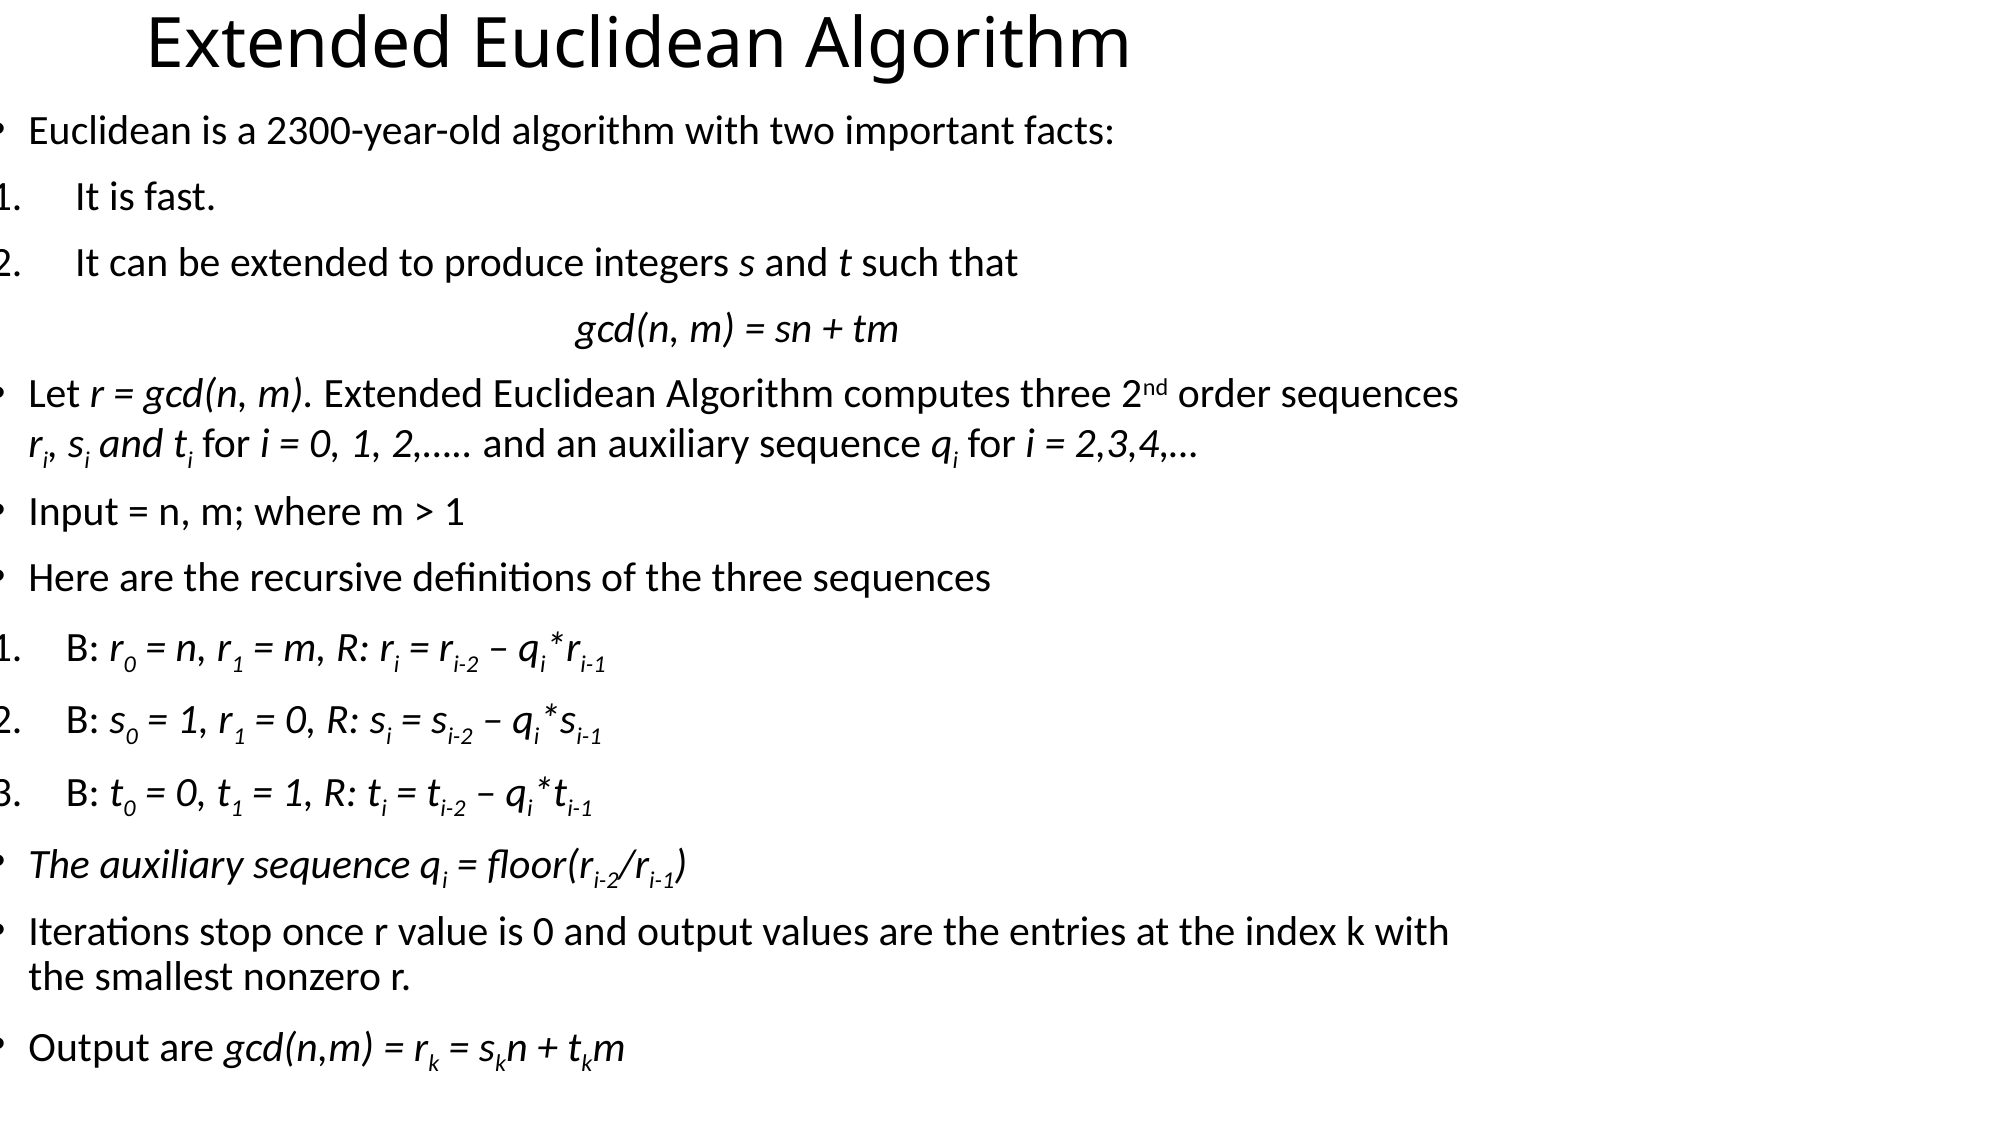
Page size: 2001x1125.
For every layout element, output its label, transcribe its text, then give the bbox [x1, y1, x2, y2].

title Extended Euclidean Algorithm [130, 0, 1856, 91]
list Euclidean is a 2300-year-old algorithm with two important facts: It is fast. It can be extended to produce integers s and t such that gcd(n, m) = sn + tm Let r = gcd(n, m). Extended Euclidean Algorithm computes three 2nd order sequences ri, si and ti for i = 0, 1, 2,….. and an auxiliary sequence qi for i = 2,3,4,… Input = n, m; where m > 1 Here are the recursive definitions of the three sequences B: r0 = n, r1 = m, R: ri = ri-2 – qi*ri-1 B: s0 = 1, r1 = 0, R: si = si-2 – qi*si-1 B: t0 = 0, t1 = 1, R: ti = ti-2 – qi*ti-1 The auxiliary sequence qi = floor(ri-2/ri-1) Iterations stop once r value is 0 and output values are the entries at the index k with the smallest nonzero r. Output are gcd(n,m) = rk = skn + tkm [0, 100, 1500, 1118]
